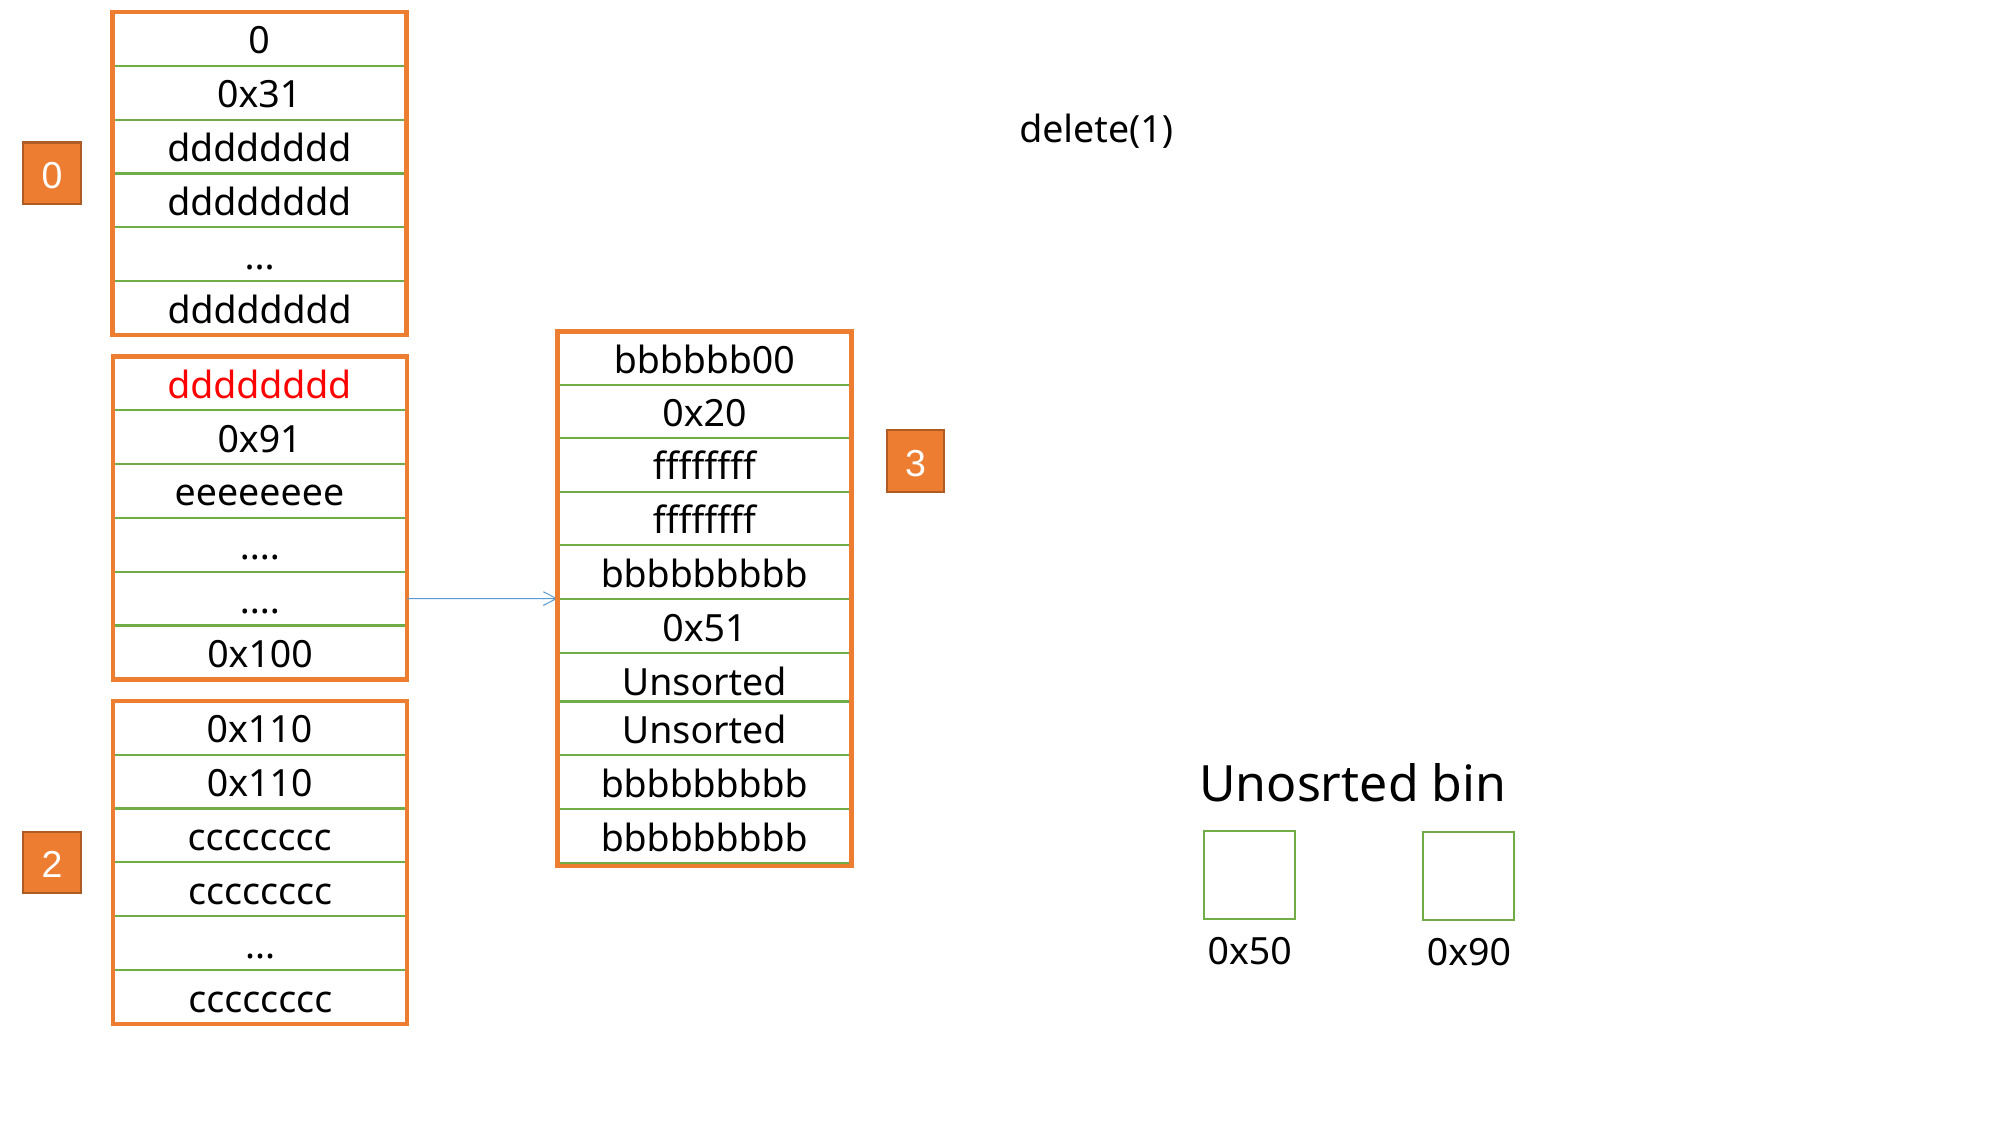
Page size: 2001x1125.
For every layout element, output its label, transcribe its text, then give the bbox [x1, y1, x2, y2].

text_box 3 [886, 429, 945, 493]
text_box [112, 700, 408, 1024]
text_box 0 [22, 141, 82, 205]
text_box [112, 356, 407, 680]
text_box [1203, 830, 1296, 919]
text_box 0x50 [1165, 919, 1335, 979]
text_box delete(1) [1004, 97, 1914, 158]
text_box [1422, 831, 1515, 920]
text_box 2 [22, 831, 82, 894]
text_box Unosrted bin [1184, 743, 1734, 819]
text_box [557, 331, 852, 866]
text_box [111, 11, 407, 336]
text_box 0x90 [1384, 920, 1554, 980]
